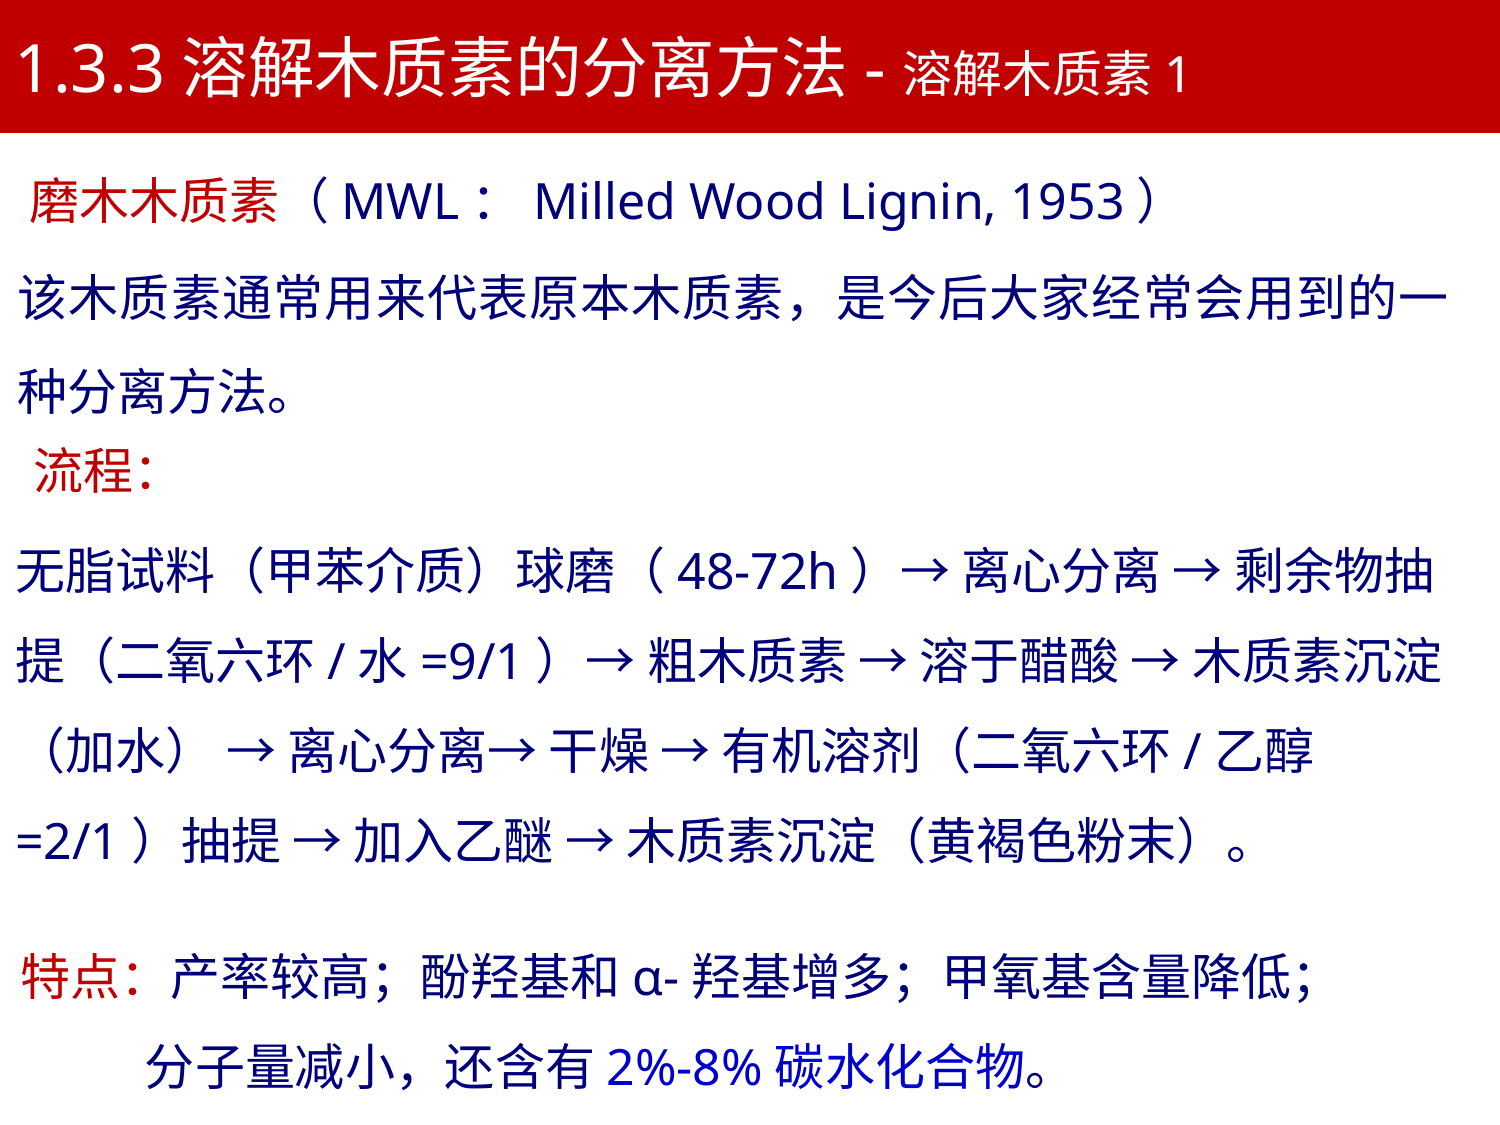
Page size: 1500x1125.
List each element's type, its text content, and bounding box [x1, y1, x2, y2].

text_box 该木质素通常用来代表原本木质素，是今后大家经常会用到的一种分离方法。 [17, 231, 1449, 420]
text_box 1.3.3溶解木质素的分离方法-溶解木质素1 [0, 18, 1483, 114]
text_box 无脂试料（甲苯介质）球磨（48-72h）→ 离心分离 → 剩余物抽提（二氧六环/水=9/1）→ 粗木质素 → 溶于醋酸 → 木质素沉淀（加水） → 离心分离→ 干燥 → 有机溶剂（二氧六环/乙醇=2/1）抽提 → 加入乙醚 → 木质素沉淀（黄褐色粉末）。 [0, 501, 1482, 877]
text_box [0, 0, 1500, 134]
text_box 特点：产率较高；酚羟基和α-羟基增多；甲氧基含量降低； 分子量减小，还含有2%-8%碳水化合物。 [5, 908, 1430, 1103]
text_box 流程： [18, 432, 199, 508]
text_box 磨木木质素（MWL：Milled Wood Lignin, 1953） [29, 137, 1294, 230]
